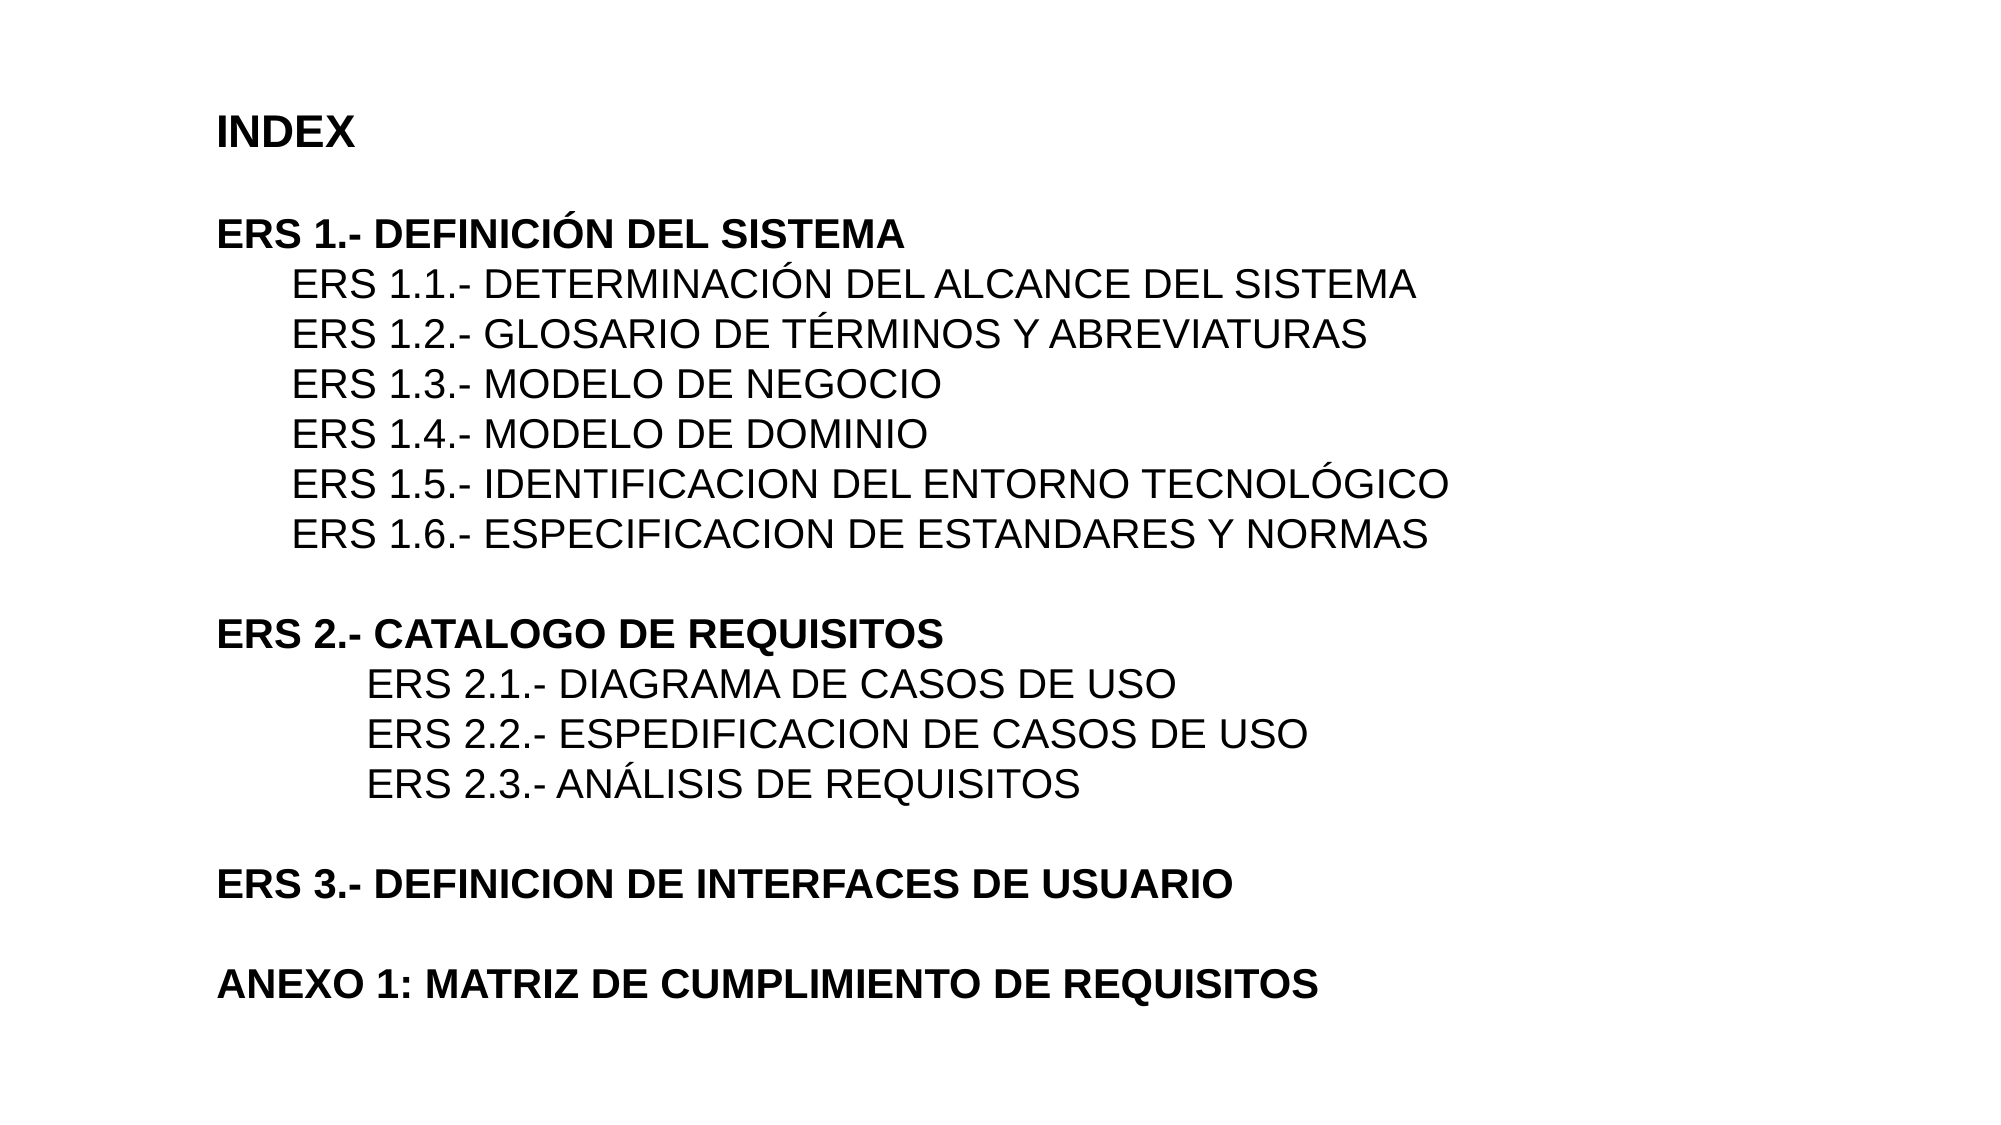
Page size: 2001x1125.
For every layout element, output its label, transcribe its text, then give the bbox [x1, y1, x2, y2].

text_box INDEX ERS 1.- DEFINICIÓN DEL SISTEMA ERS 1.1.- DETERMINACIÓN DEL ALCANCE DEL SISTEMA ERS 1.2.- GLOSARIO DE TÉRMINOS Y ABREVIATURAS ERS 1.3.- MODELO DE NEGOCIO ERS 1.4.- MODELO DE DOMINIO ERS 1.5.- IDENTIFICACION DEL ENTORNO TECNOLÓGICO ERS 1.6.- ESPECIFICACION DE ESTANDARES Y NORMAS ERS 2.- CATALOGO DE REQUISITOS ERS 2.1.- DIAGRAMA DE CASOS DE USO ERS 2.2.- ESPEDIFICACION DE CASOS DE USO ERS 2.3.- ANÁLISIS DE REQUISITOS ERS 3.- DEFINICION DE INTERFACES DE USUARIO ANEXO 1: MATRIZ DE CUMPLIMIENTO DE REQUISITOS [201, 94, 1887, 1015]
